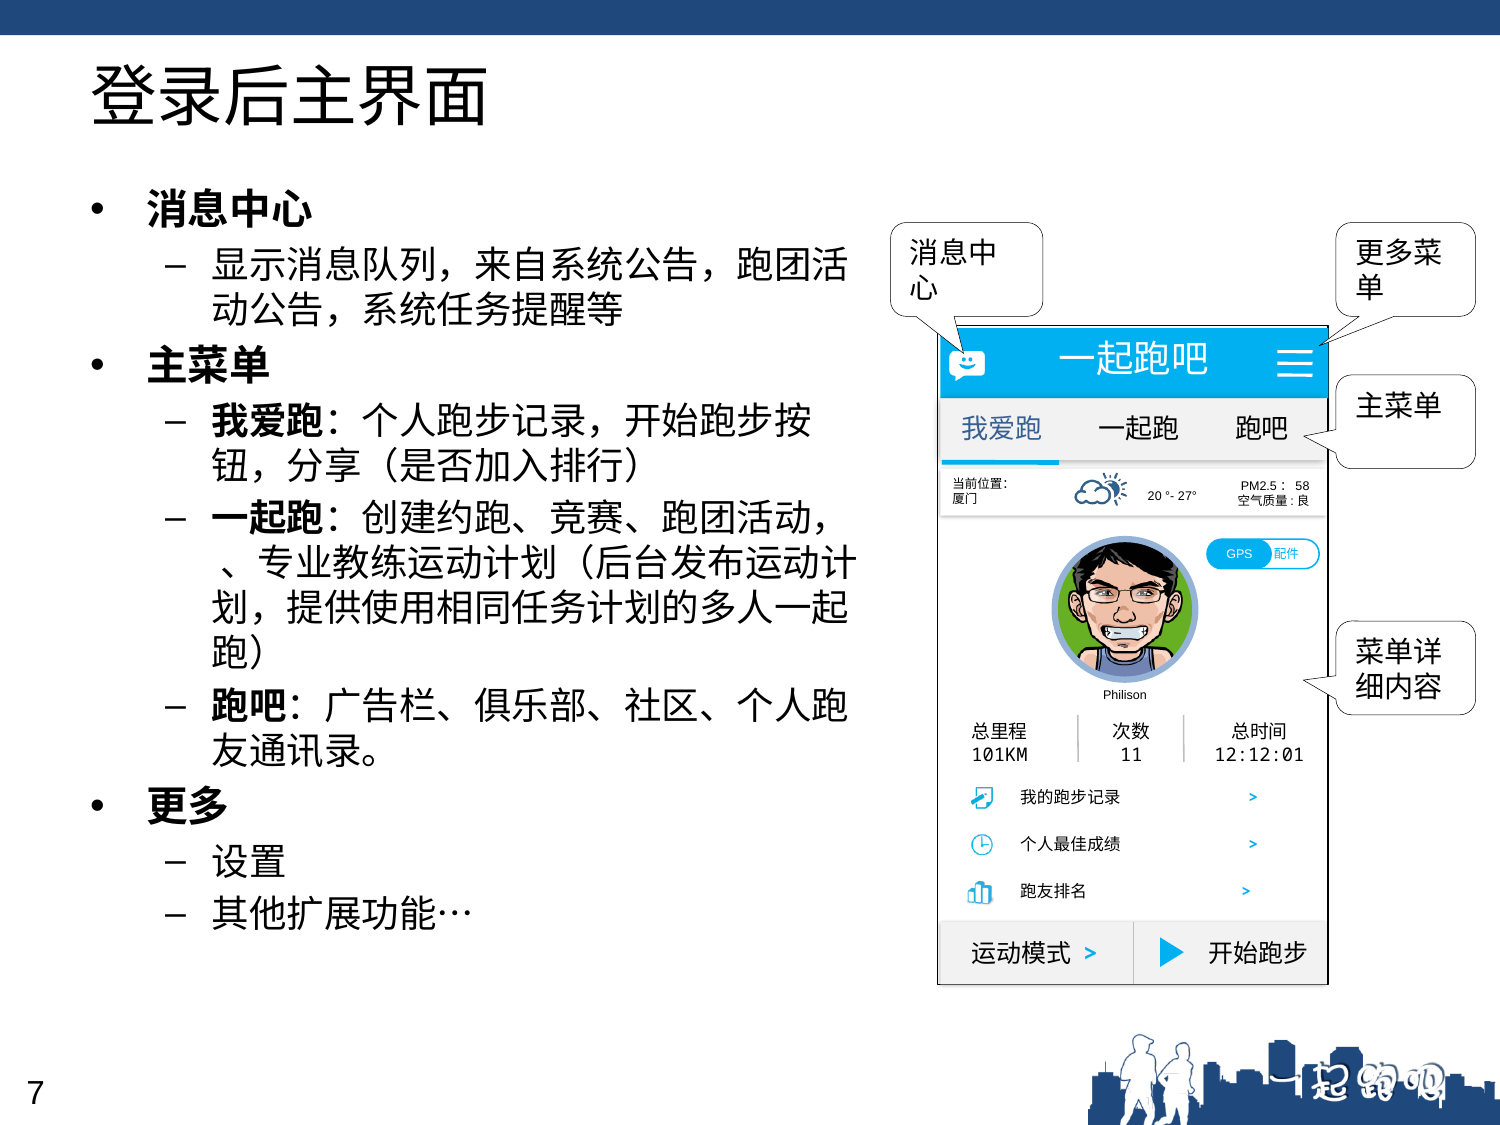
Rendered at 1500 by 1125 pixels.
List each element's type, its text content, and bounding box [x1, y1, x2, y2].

text_box 主菜单 [1332, 374, 1476, 469]
text_box 更多菜单 [1332, 222, 1476, 341]
list 消息中心 显示消息队列，来自系统公告，跑团活动公告，系统任务提醒等 主菜单 我爱跑：个人跑步记录，开始跑步按钮，分享（是否加入排行） 一起跑：创建约跑、竞赛、跑团活动， 、专业教练运动计划（后台发布运动计划，提供使用相同任务计划的多人一起跑） 跑吧：广告栏、俱乐部、社区、个人跑友通讯录。 更多 设置 其他扩展功能… [74, 175, 880, 1044]
picture [1088, 1033, 1500, 1125]
text_box 菜单详细内容 [1332, 620, 1476, 715]
text_box 消息中心 [890, 222, 1043, 329]
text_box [937, 325, 1329, 985]
title 登录后主界面 [74, 46, 1426, 141]
